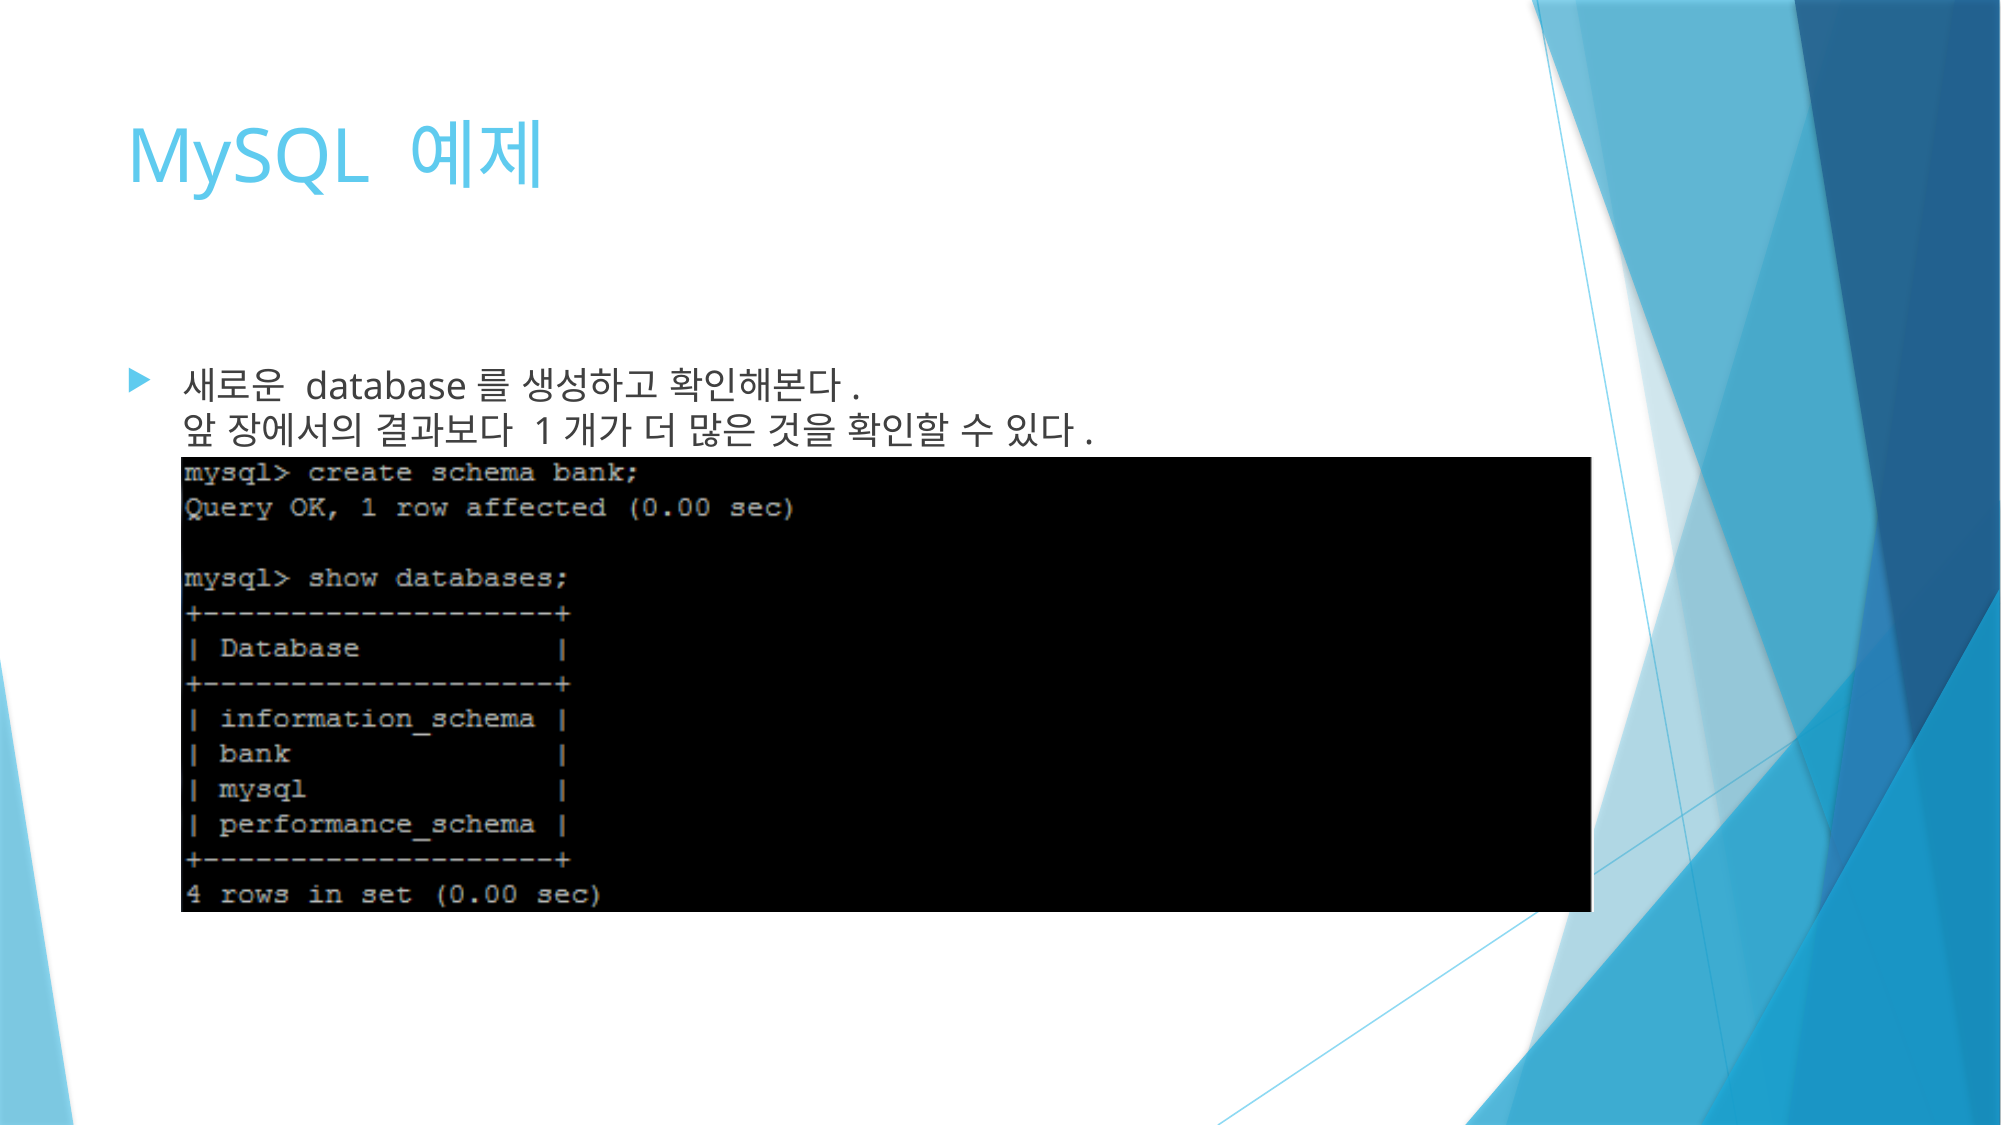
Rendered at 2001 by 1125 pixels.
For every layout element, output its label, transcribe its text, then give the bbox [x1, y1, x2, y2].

list 새로운 database를 생성하고 확인해본다. 앞 장에서의 결과보다 1개가 더 많은 것을 확인할 수 있다. [111, 354, 1684, 992]
title MySQL 예제 [111, 99, 1522, 317]
picture [181, 457, 1594, 912]
